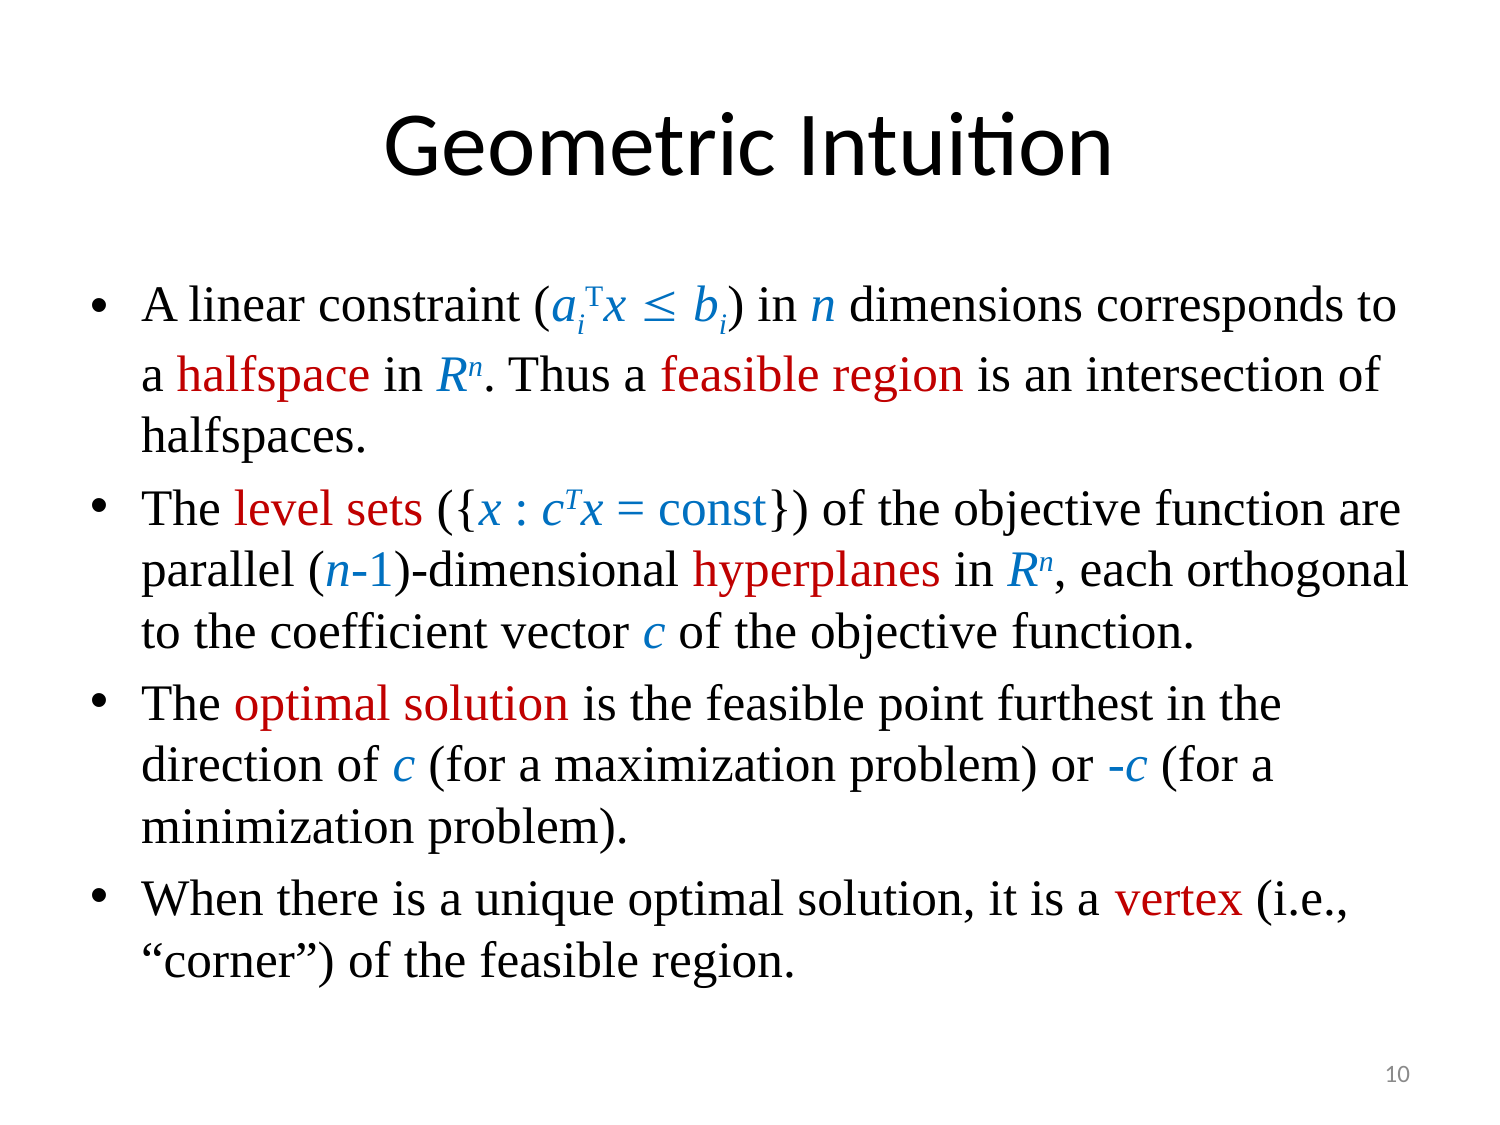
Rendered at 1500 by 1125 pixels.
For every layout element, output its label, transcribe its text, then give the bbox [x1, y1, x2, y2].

slide_number 10 [1074, 1042, 1425, 1103]
list A linear constraint (aiTx  bi) in n dimensions corresponds to a halfspace in Rn. Thus a feasible region is an intersection of halfspaces. The level sets ({x : cTx = const}) of the objective function are parallel (n-1)-dimensional hyperplanes in Rn, each orthogonal to the coefficient vector c of the objective function. The optimal solution is the feasible point furthest in the direction of c (for a maximization problem) or -c (for a minimization problem). When there is a unique optimal solution, it is a vertex (i.e., “corner”) of the feasible region. [75, 262, 1425, 1005]
title Geometric Intuition [75, 45, 1425, 233]
